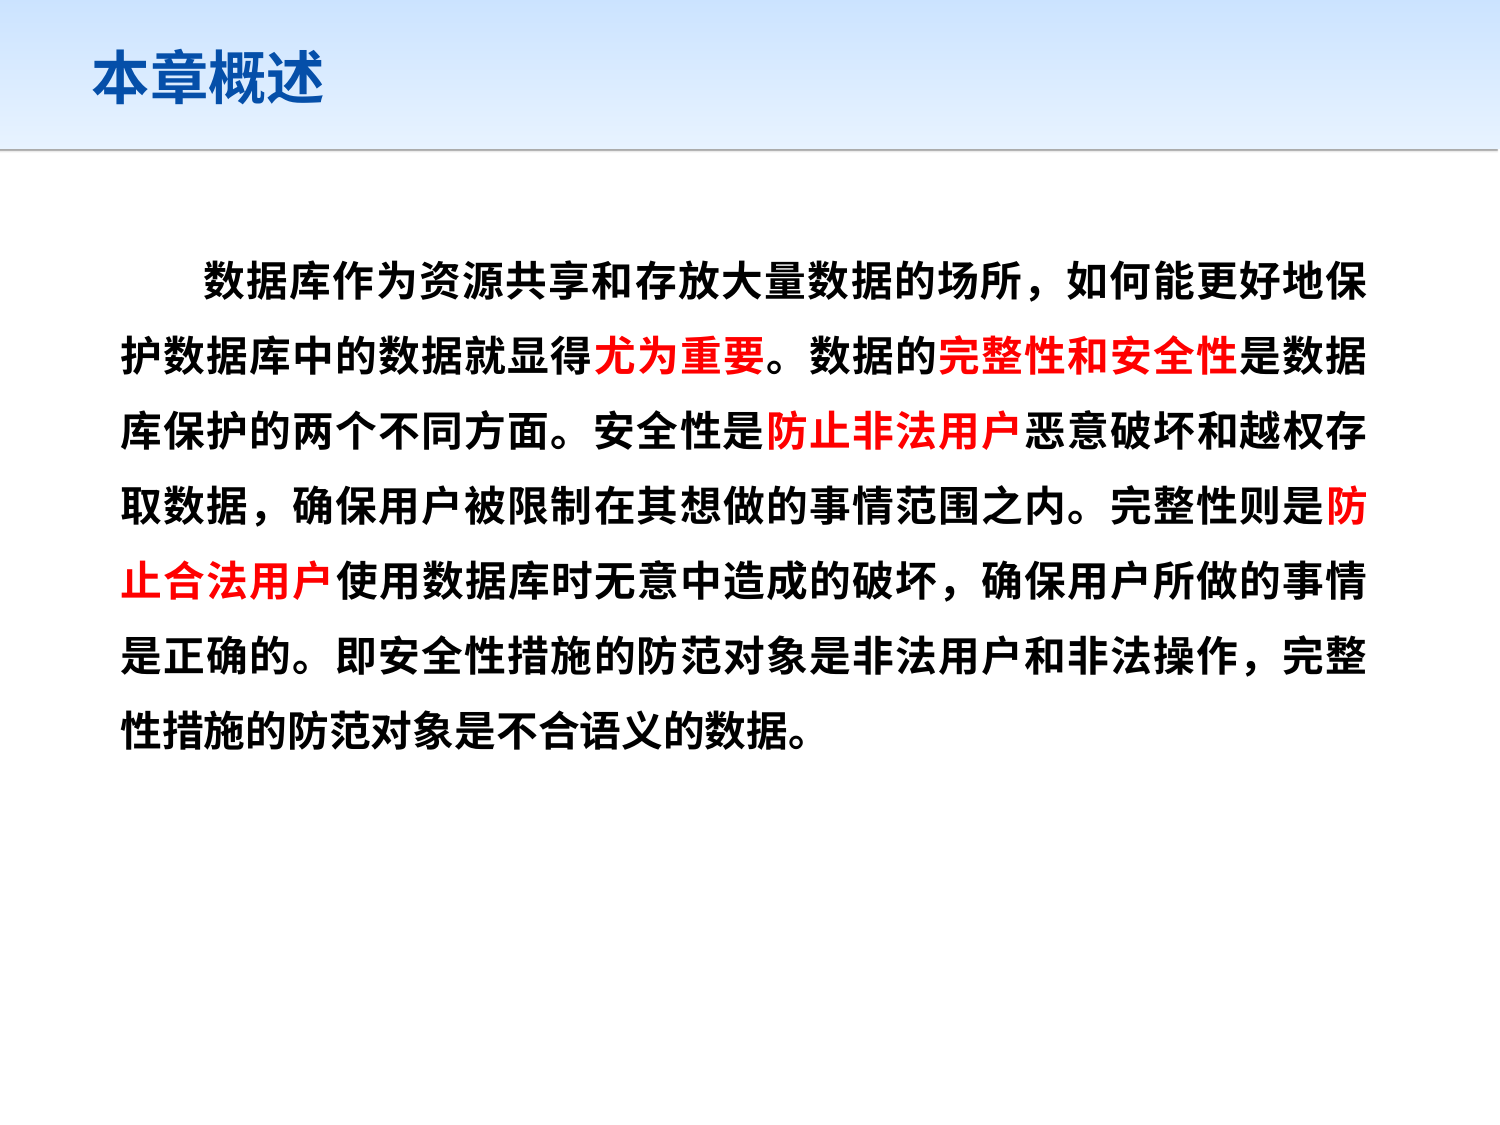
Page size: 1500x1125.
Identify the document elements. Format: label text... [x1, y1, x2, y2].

title 本章概述 [76, 23, 1424, 131]
list 数据库作为资源共享和存放大量数据的场所，如何能更好地保护数据库中的数据就显得尤为重要。数据的完整性和安全性是数据库保护的两个不同方面。安全性是防止非法用户恶意破坏和越权存取数据，确保用户被限制在其想做的事情范围之内。完整性则是防止合法用户使用数据库时无意中造成的破坏，确保用户所做的事情是正确的。即安全性措施的防范对象是非法用户和非法操作，完整性措施的防范对象是不合语义的数据。 [105, 222, 1384, 1034]
